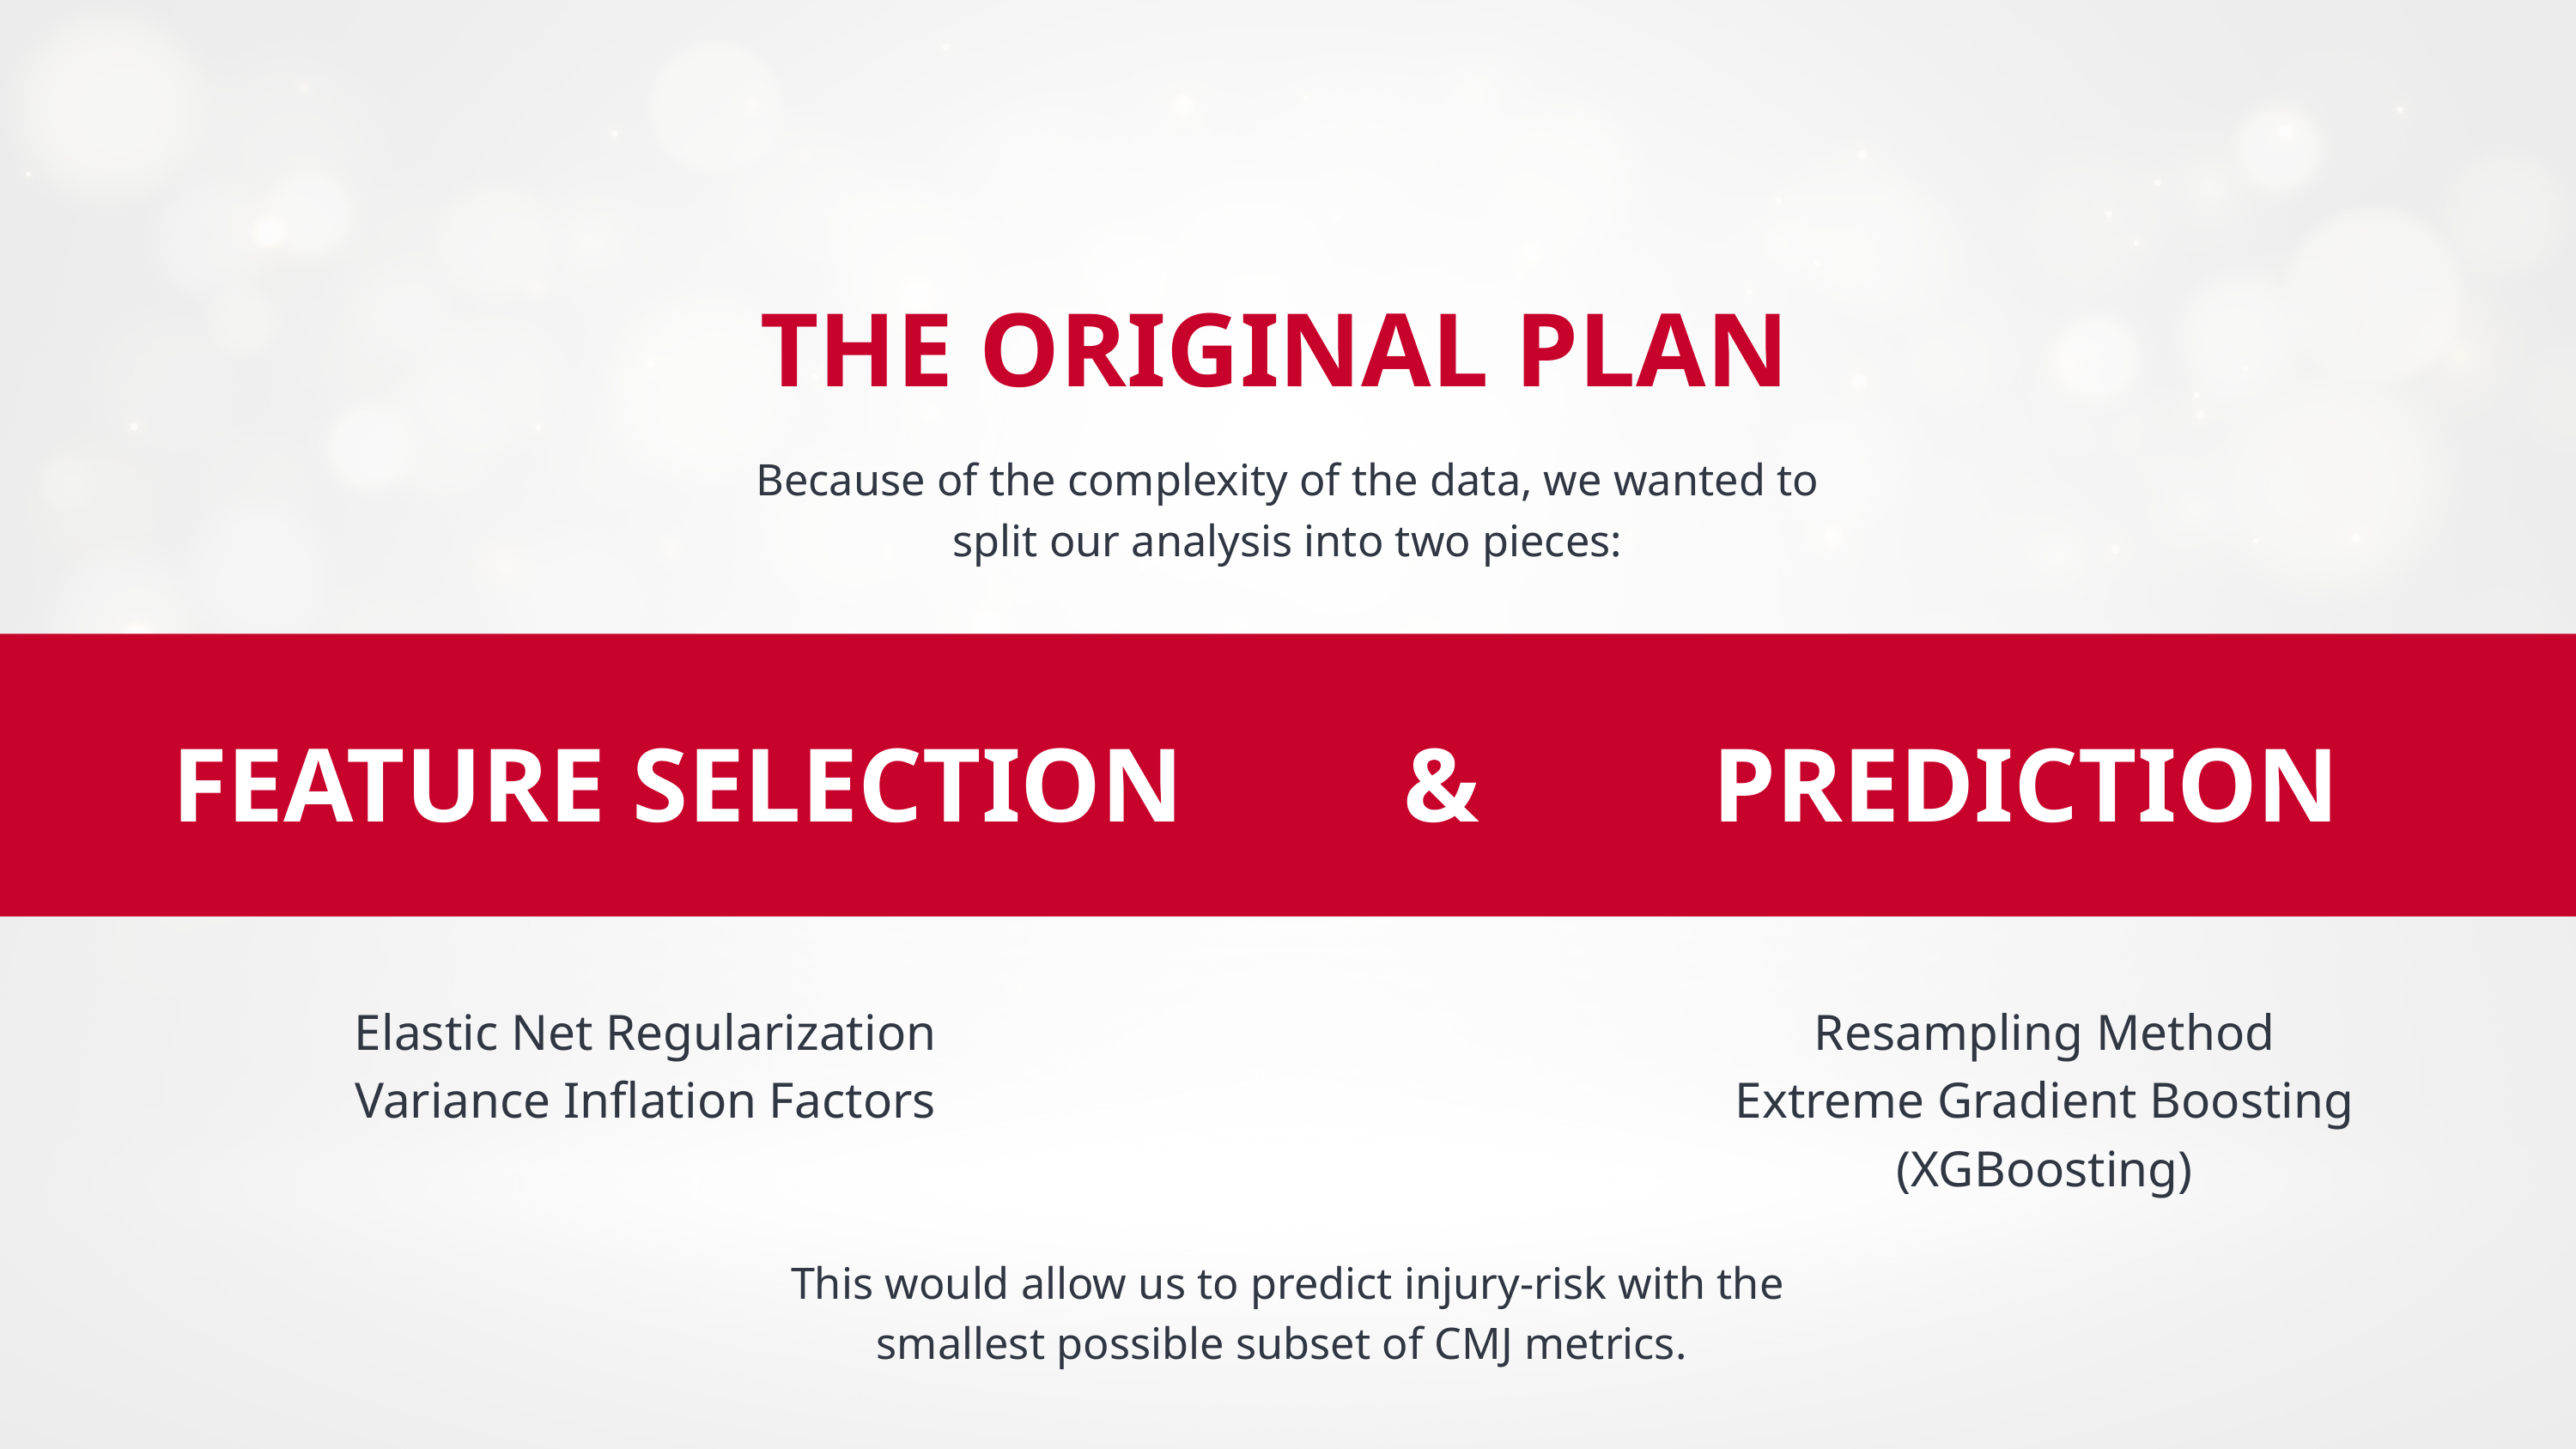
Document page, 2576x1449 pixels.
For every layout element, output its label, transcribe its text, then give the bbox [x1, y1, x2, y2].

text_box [0, 634, 2576, 917]
text_box [0, 0, 2576, 631]
text_box Elastic Net Regularization Variance Inflation Factors [257, 991, 1035, 1129]
text_box [0, 926, 2576, 1449]
text_box Resampling Method Extreme Gradient Boosting (XGBoosting) [1656, 991, 2433, 1197]
text_box Because of the complexity of the data, we wanted to split our analysis into two pieces: [714, 444, 1862, 566]
text_box This would allow us to predict injury-risk with the smallest possible subset of CMJ metrics. [714, 1246, 1862, 1369]
text_box THE ORIGINAL PLAN [531, 265, 2045, 408]
